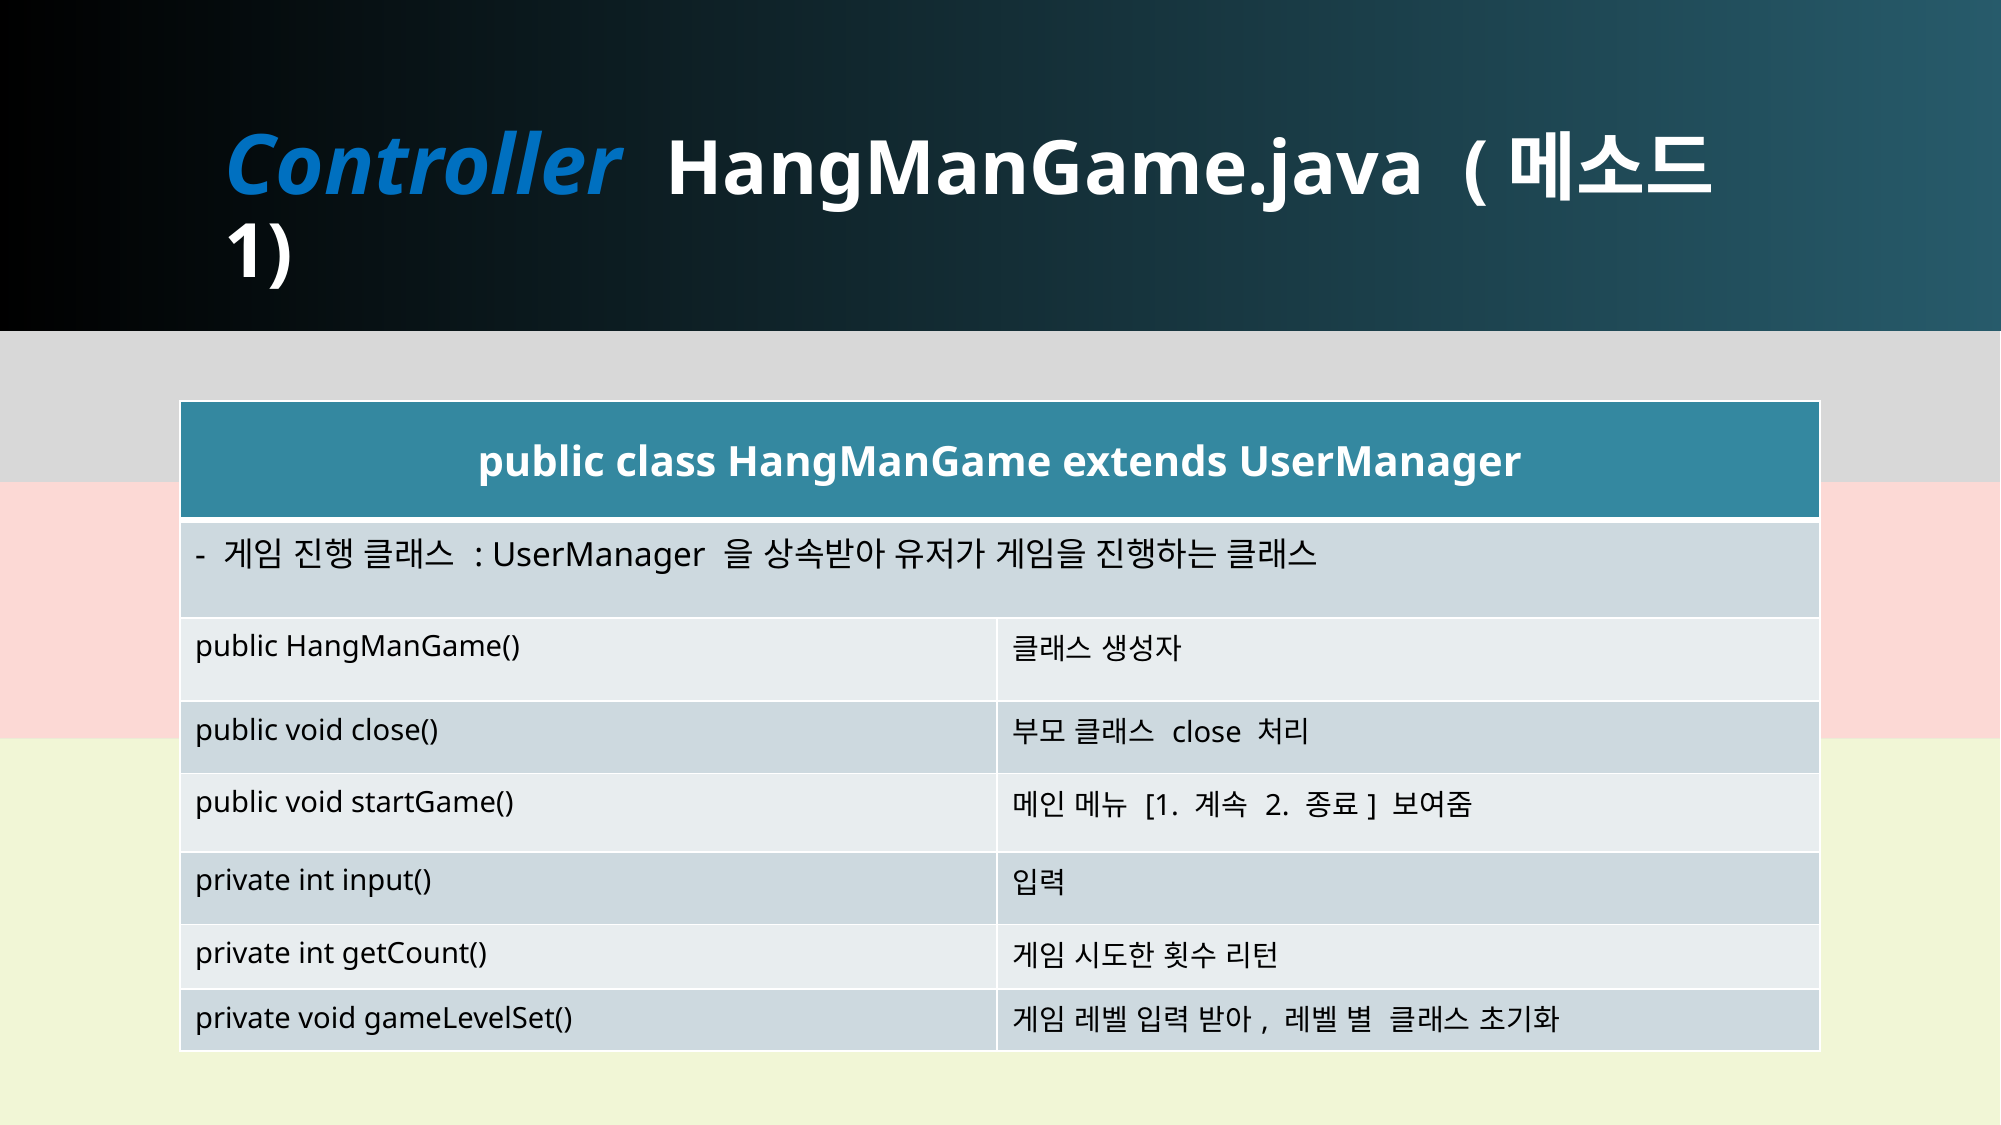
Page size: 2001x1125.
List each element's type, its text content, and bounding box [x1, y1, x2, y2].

title Controller HangManGame.java (메소드 1) [209, 95, 1791, 321]
table_cell 게임 시도한 횟수 리턴 [998, 925, 1819, 988]
table_cell 클래스 생성자 [998, 619, 1819, 700]
table_cell 게임 레벨 입력 받아, 레벨 별 클래스 초기화 [998, 990, 1819, 1050]
table_cell private int getCount() [181, 925, 996, 988]
table_cell public void startGame() [181, 774, 996, 851]
table_header public class HangManGame extends UserManager [181, 402, 1819, 517]
text_box [1821, 481, 2000, 737]
table_cell public void close() [181, 702, 996, 773]
table_cell public HangManGame() [181, 619, 996, 700]
table_cell 입력 [998, 853, 1819, 924]
text_box [0, 737, 2000, 1125]
text_box [0, 481, 179, 737]
table_cell - 게임 진행 클래스 : UserManager 을 상속받아 유저가 게임을 진행하는 클래스 [181, 523, 1819, 617]
table_cell 메인 메뉴 [1. 계속 2. 종료] 보여줌 [998, 774, 1819, 851]
table_cell 부모 클래스 close 처리 [998, 702, 1819, 773]
table_cell private void gameLevelSet() [181, 990, 996, 1050]
table_cell private int input() [181, 853, 996, 924]
